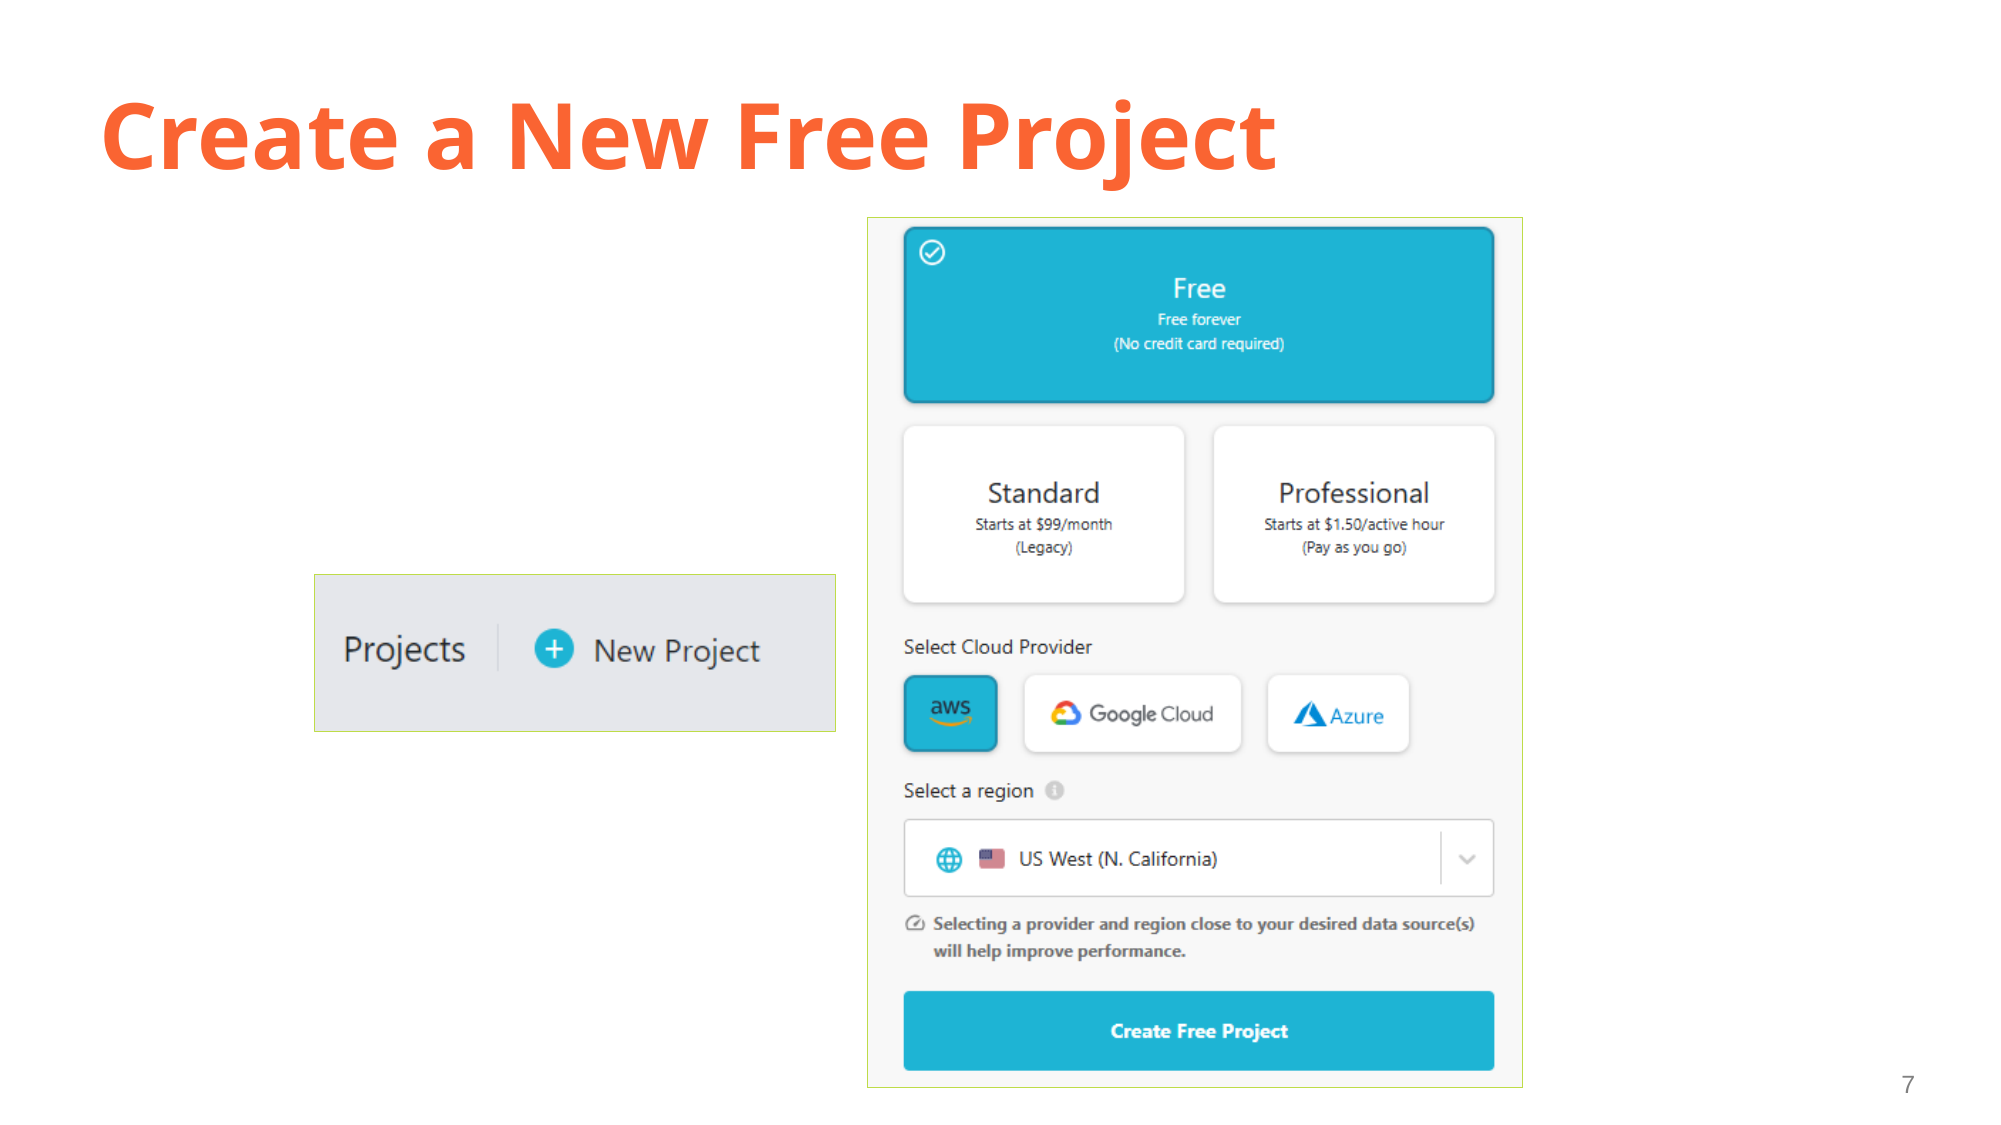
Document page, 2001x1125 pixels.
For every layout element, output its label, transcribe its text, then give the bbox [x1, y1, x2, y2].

title Create a New Free Project [84, 49, 1916, 233]
picture [314, 574, 836, 731]
slide_number 7 [1815, 1061, 1916, 1107]
picture [867, 217, 1523, 1088]
